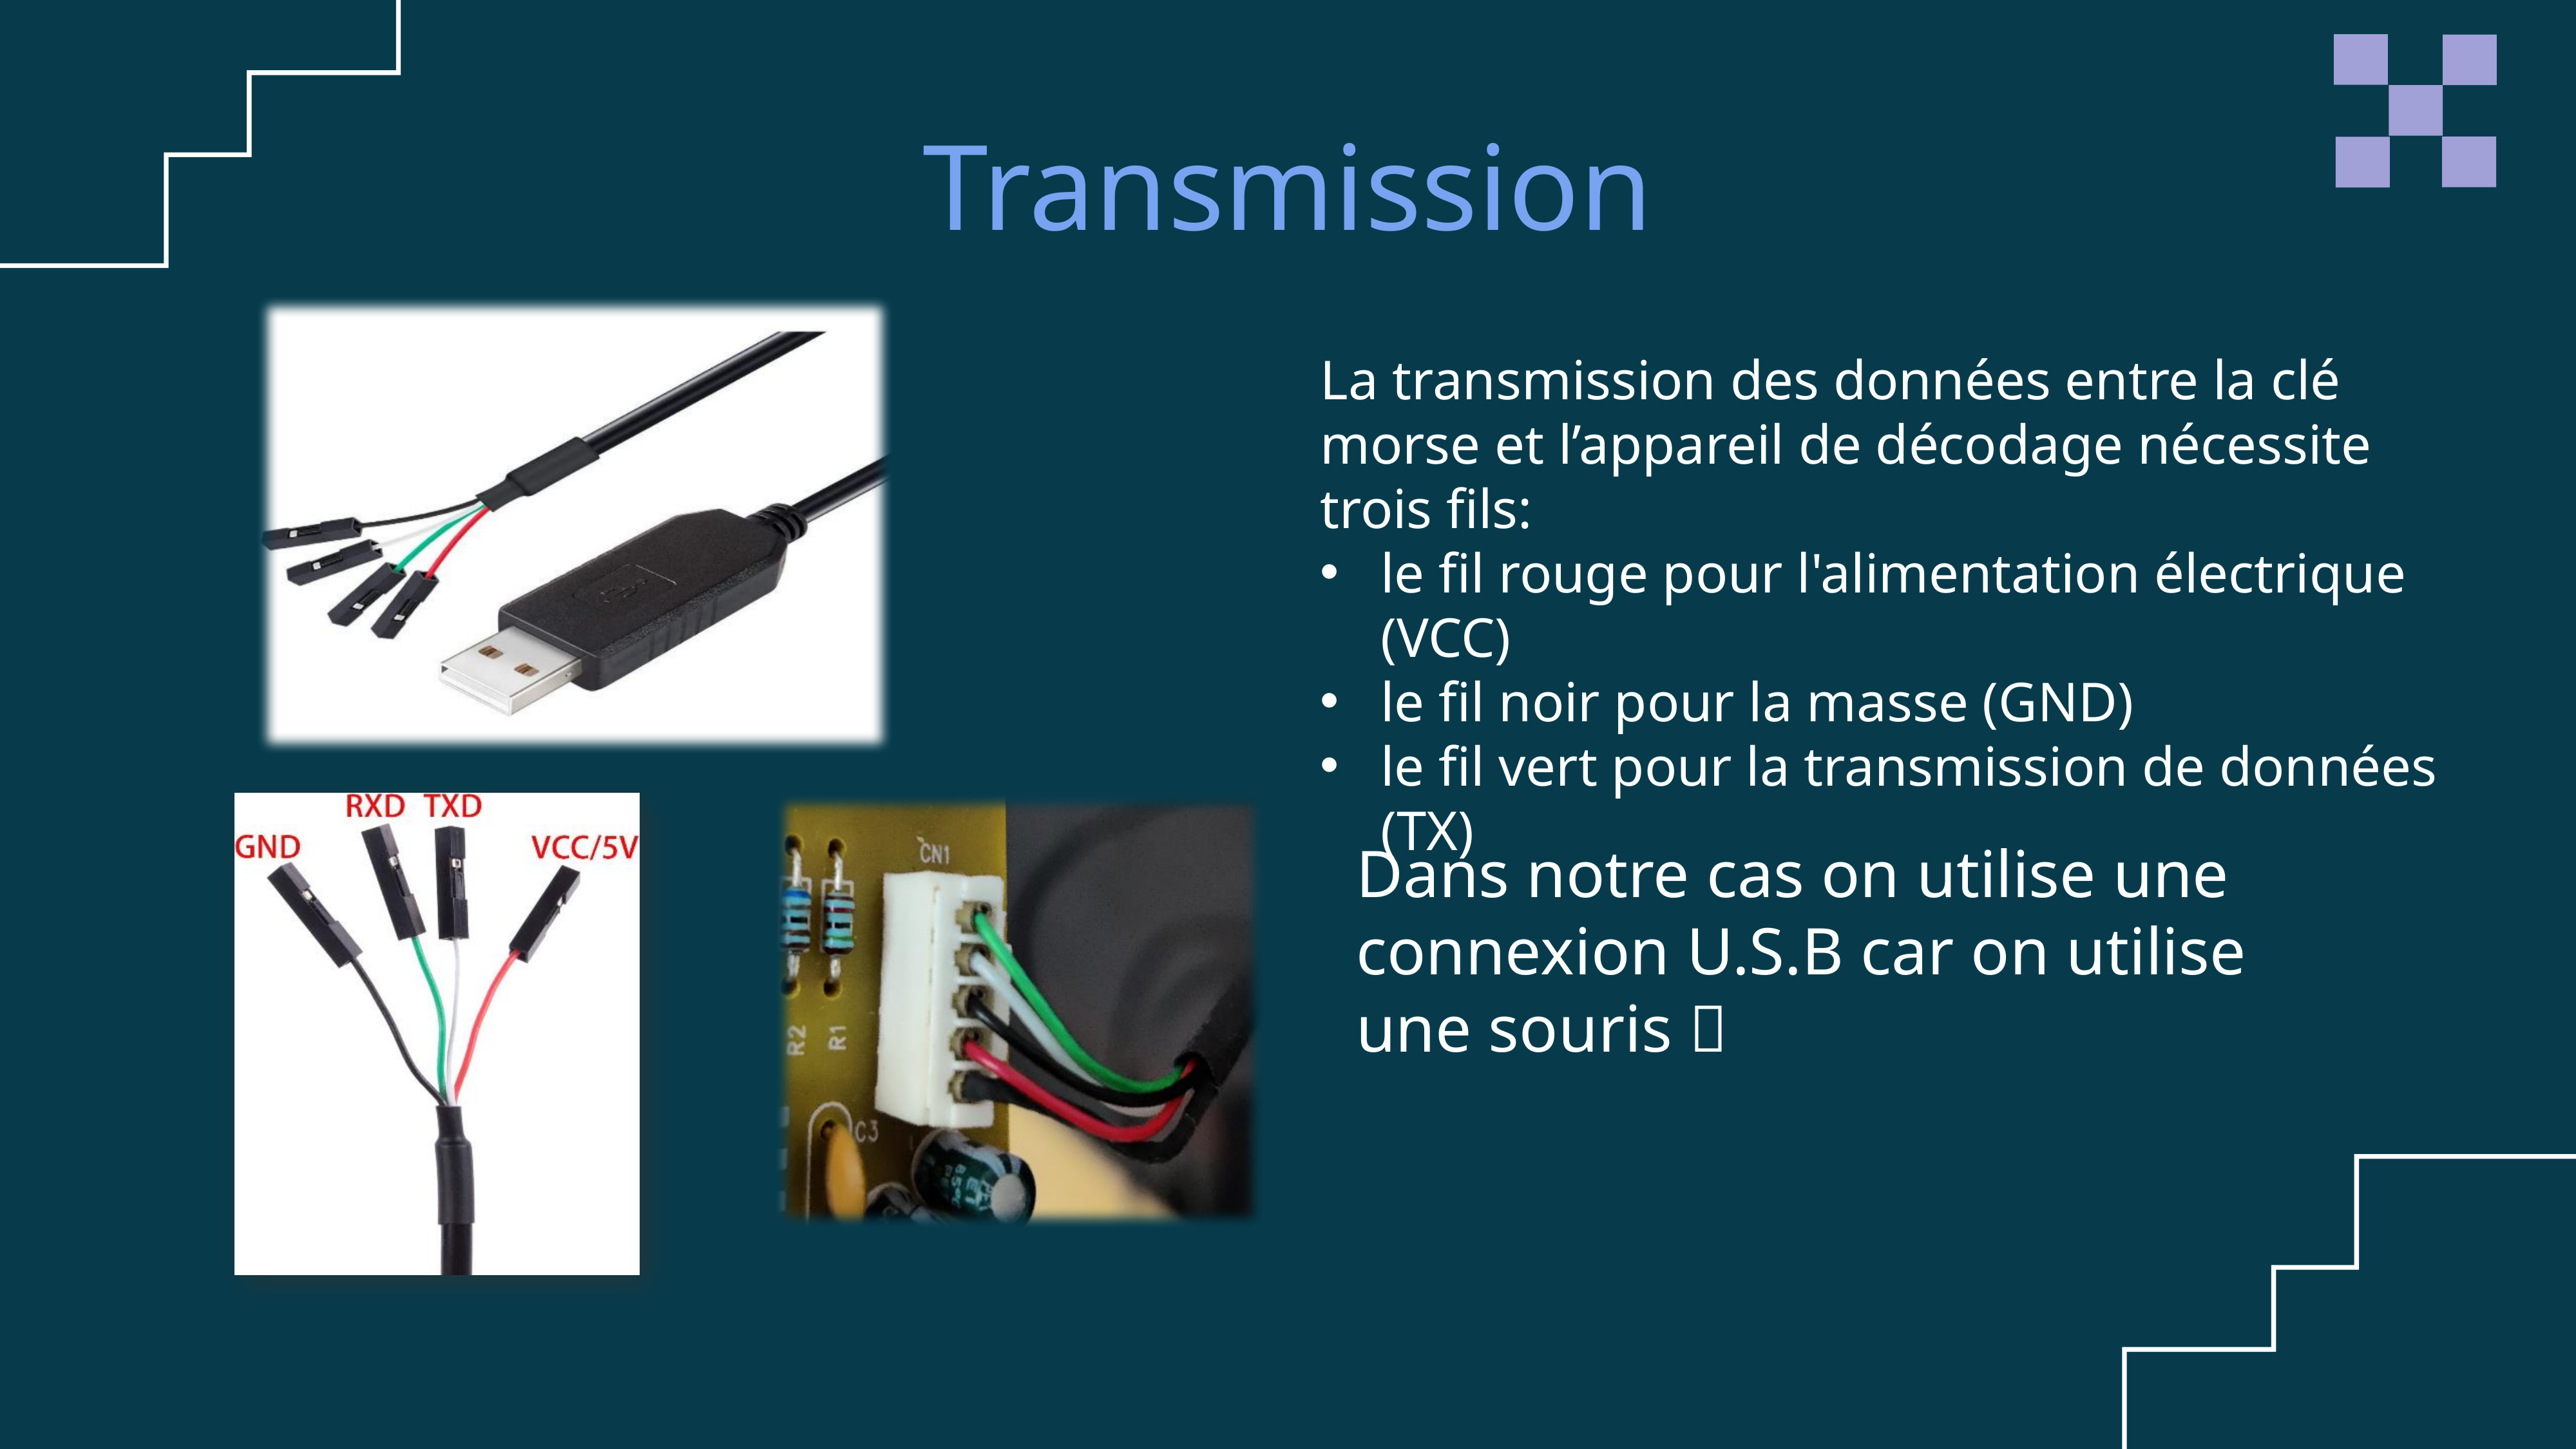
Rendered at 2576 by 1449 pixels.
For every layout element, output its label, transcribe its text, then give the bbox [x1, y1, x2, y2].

text_box [247, 0, 401, 107]
picture [774, 793, 1266, 1229]
text_box La transmission des données entre la clé morse et l’appareil de décodage nécessite trois fils: le fil rouge pour l'alimentation électrique (VCC) le fil noir pour la masse (GND) le fil vert pour la transmission de données (TX) [1310, 341, 2497, 866]
text_box [2333, 33, 2497, 188]
text_box [0, 259, 169, 269]
picture [234, 793, 640, 1275]
text_box Transmission [160, 107, 2416, 259]
text_box [2122, 1154, 2576, 1449]
picture [256, 296, 893, 755]
text_box Dans notre cas on utilise une connexion U.S.B car on utilise une souris  [1346, 828, 2342, 1070]
